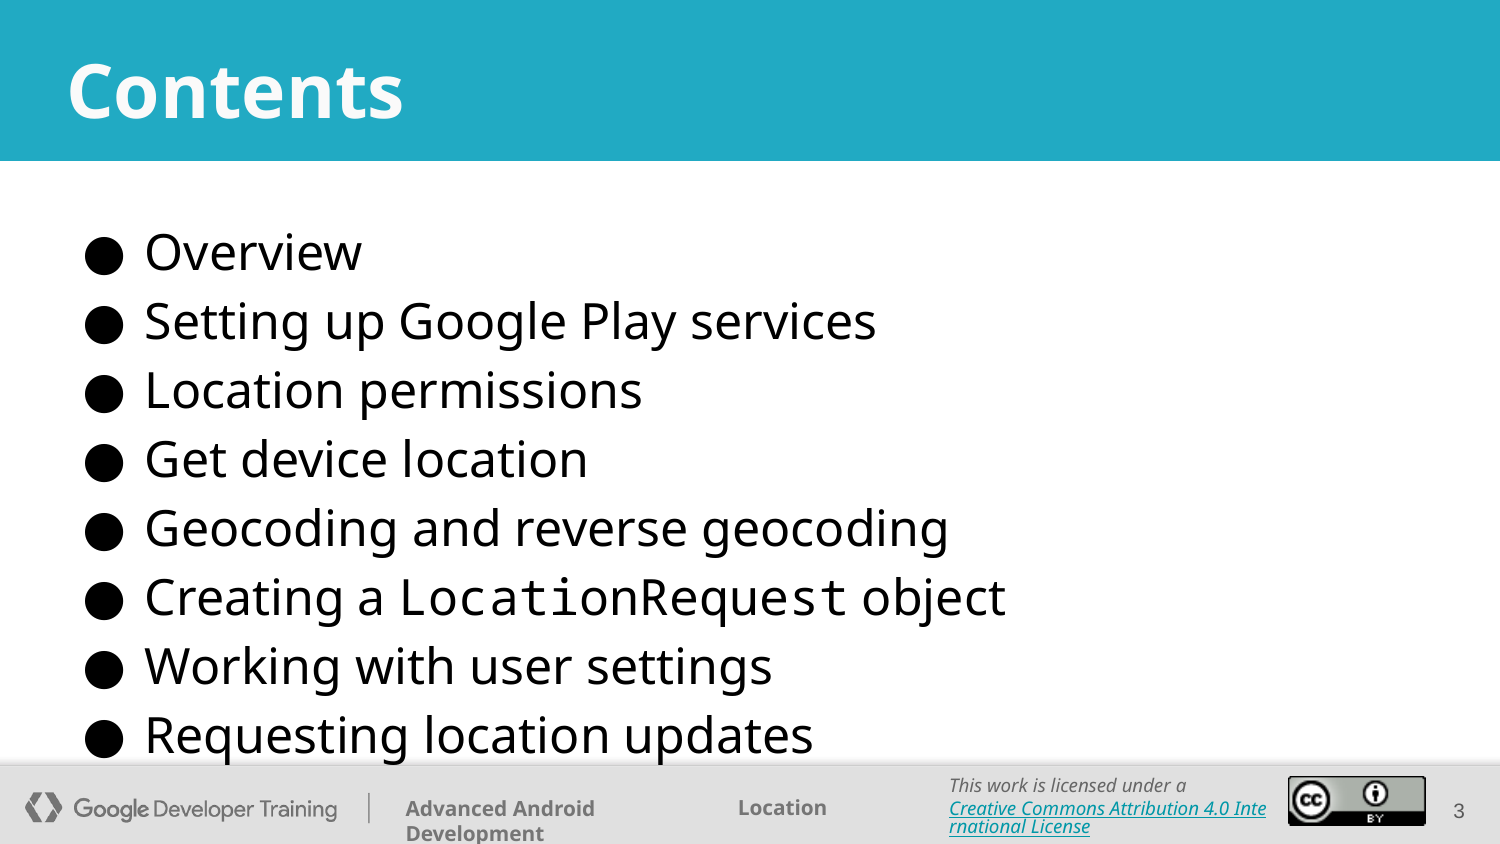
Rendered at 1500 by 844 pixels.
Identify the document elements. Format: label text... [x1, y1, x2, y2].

title Contents [51, 28, 1449, 122]
picture [0, 161, 1500, 844]
list Overview Setting up Google Play services Location permissions Get device location Geocoding and reverse geocoding Creating a LocationRequest object Working with user settings Requesting location updates [54, 196, 1446, 776]
slide_number ‹#› [1389, 777, 1480, 842]
